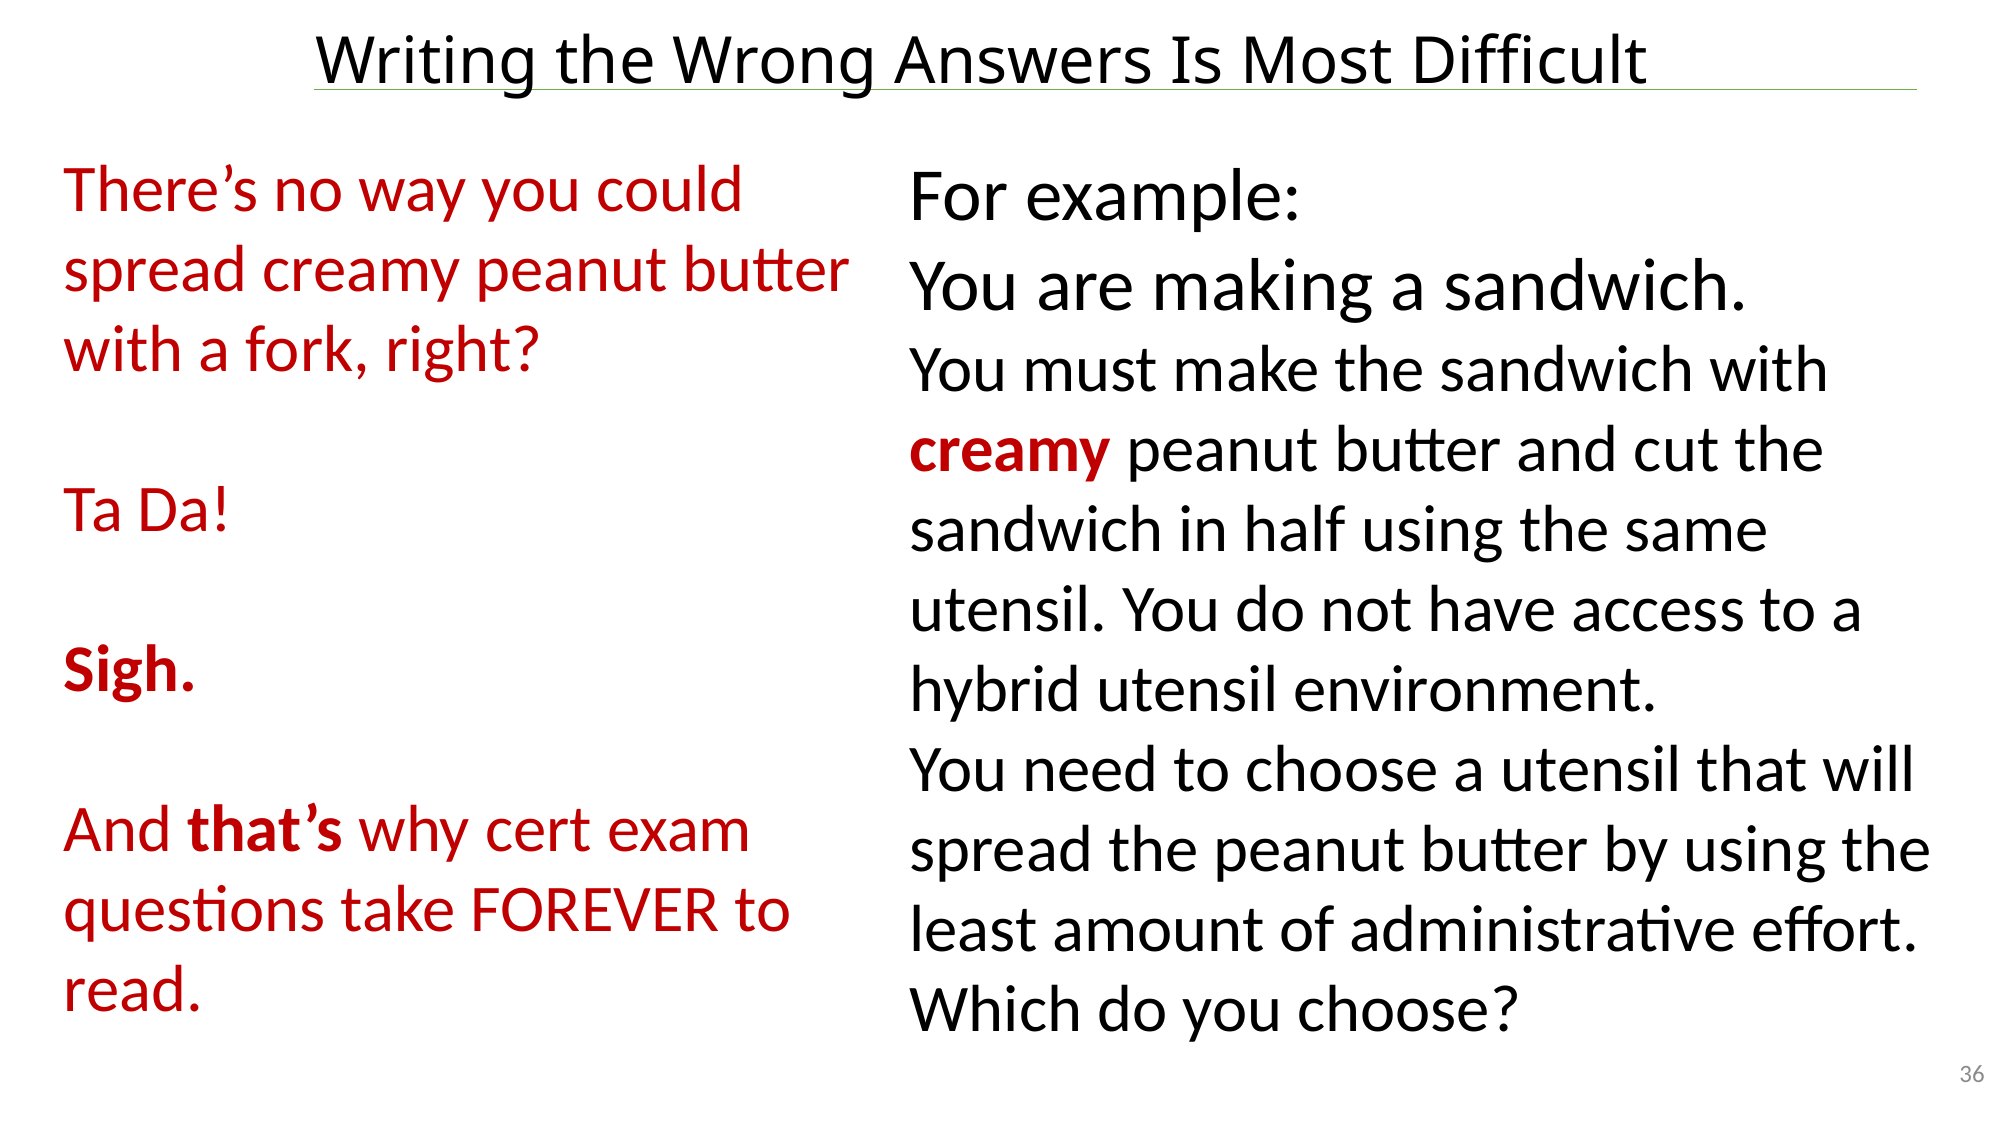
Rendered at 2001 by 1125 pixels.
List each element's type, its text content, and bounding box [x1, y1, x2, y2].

text_box There’s no way you could spread creamy peanut butter with a fork, right? Ta Da! Sigh. And that’s why cert exam questions take FOREVER to read. [48, 137, 894, 867]
title Writing the Wrong Answers Is Most Difficult [300, 0, 1917, 125]
text_box For example: You are making a sandwich. You must make the sandwich with creamy peanut butter and cut the sandwich in half using the same utensil. You do not have access to a hybrid utensil environment. You need to choose a utensil that will spread the peanut butter by using the least amount of administrative effort. Which do you choose? [894, 137, 1954, 867]
slide_number 36 [1533, 1042, 2000, 1103]
